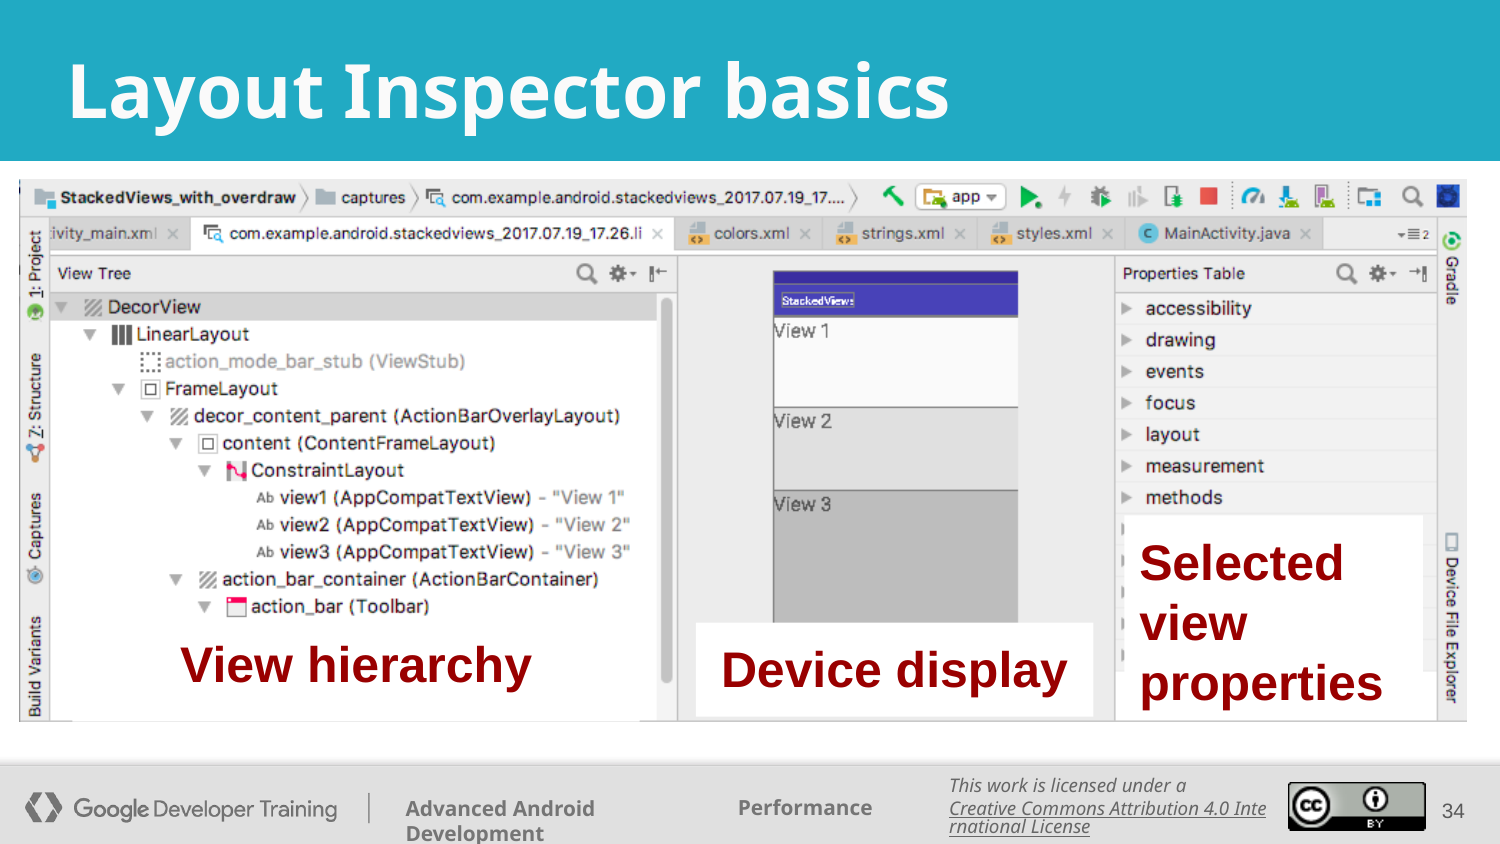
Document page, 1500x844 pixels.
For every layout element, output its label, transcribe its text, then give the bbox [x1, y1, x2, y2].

title Layout Inspector basics [51, 28, 1449, 122]
picture [0, 161, 1500, 844]
slide_number ‹#› [1389, 777, 1480, 842]
